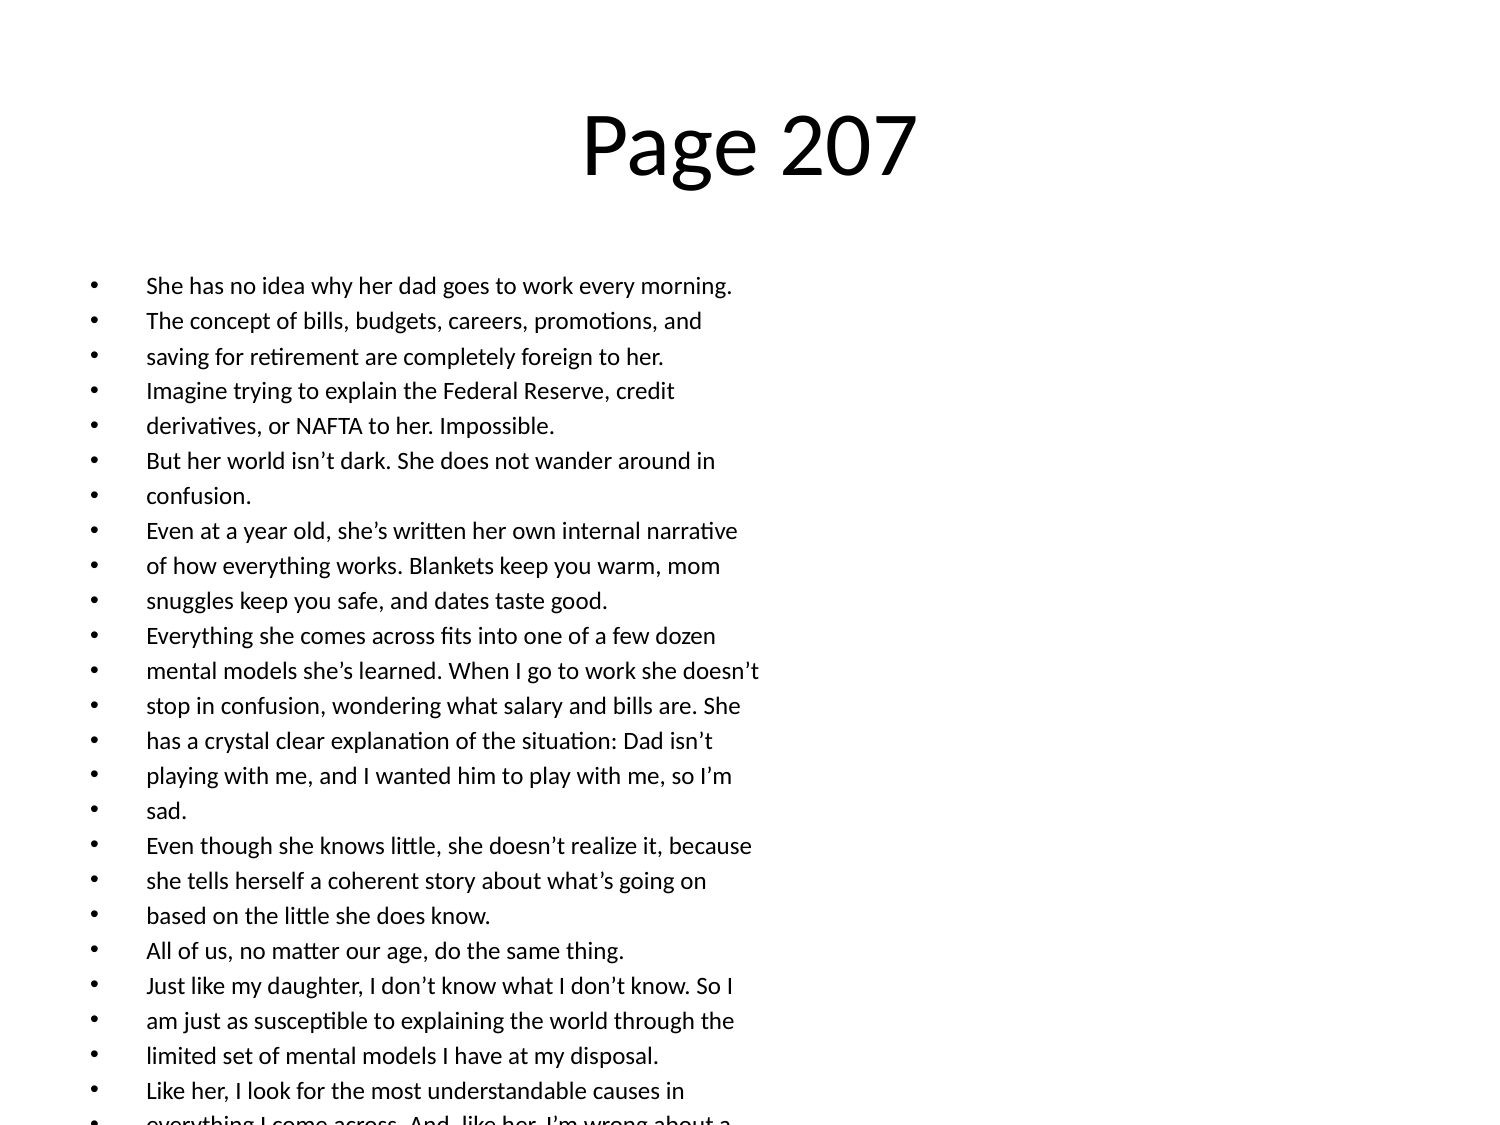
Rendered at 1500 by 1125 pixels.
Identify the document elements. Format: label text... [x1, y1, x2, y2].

title Page 207 [75, 45, 1425, 233]
list She has no idea why her dad goes to work every morning. The concept of bills, budgets, careers, promotions, and saving for retirement are completely foreign to her. Imagine trying to explain the Federal Reserve, credit derivatives, or NAFTA to her. Impossible. But her world isn’t dark. She does not wander around in confusion. Even at a year old, she’s written her own internal narrative of how everything works. Blankets keep you warm, mom snuggles keep you safe, and dates taste good. Everything she comes across ﬁts into one of a few dozen mental models she’s learned. When I go to work she doesn’t stop in confusion, wondering what salary and bills are. She has a crystal clear explanation of the situation: Dad isn’t playing with me, and I wanted him to play with me, so I’m sad. Even though she knows little, she doesn’t realize it, because she tells herself a coherent story about what’s going on based on the little she does know. All of us, no matter our age, do the same thing. Just like my daughter, I don’t know what I don’t know. So I am just as susceptible to explaining the world through the limited set of mental models I have at my disposal. Like her, I look for the most understandable causes in everything I come across. And, like her, I’m wrong about a lot of them, because I know a lot less about how the world works than I think I do. [75, 262, 1425, 1005]
